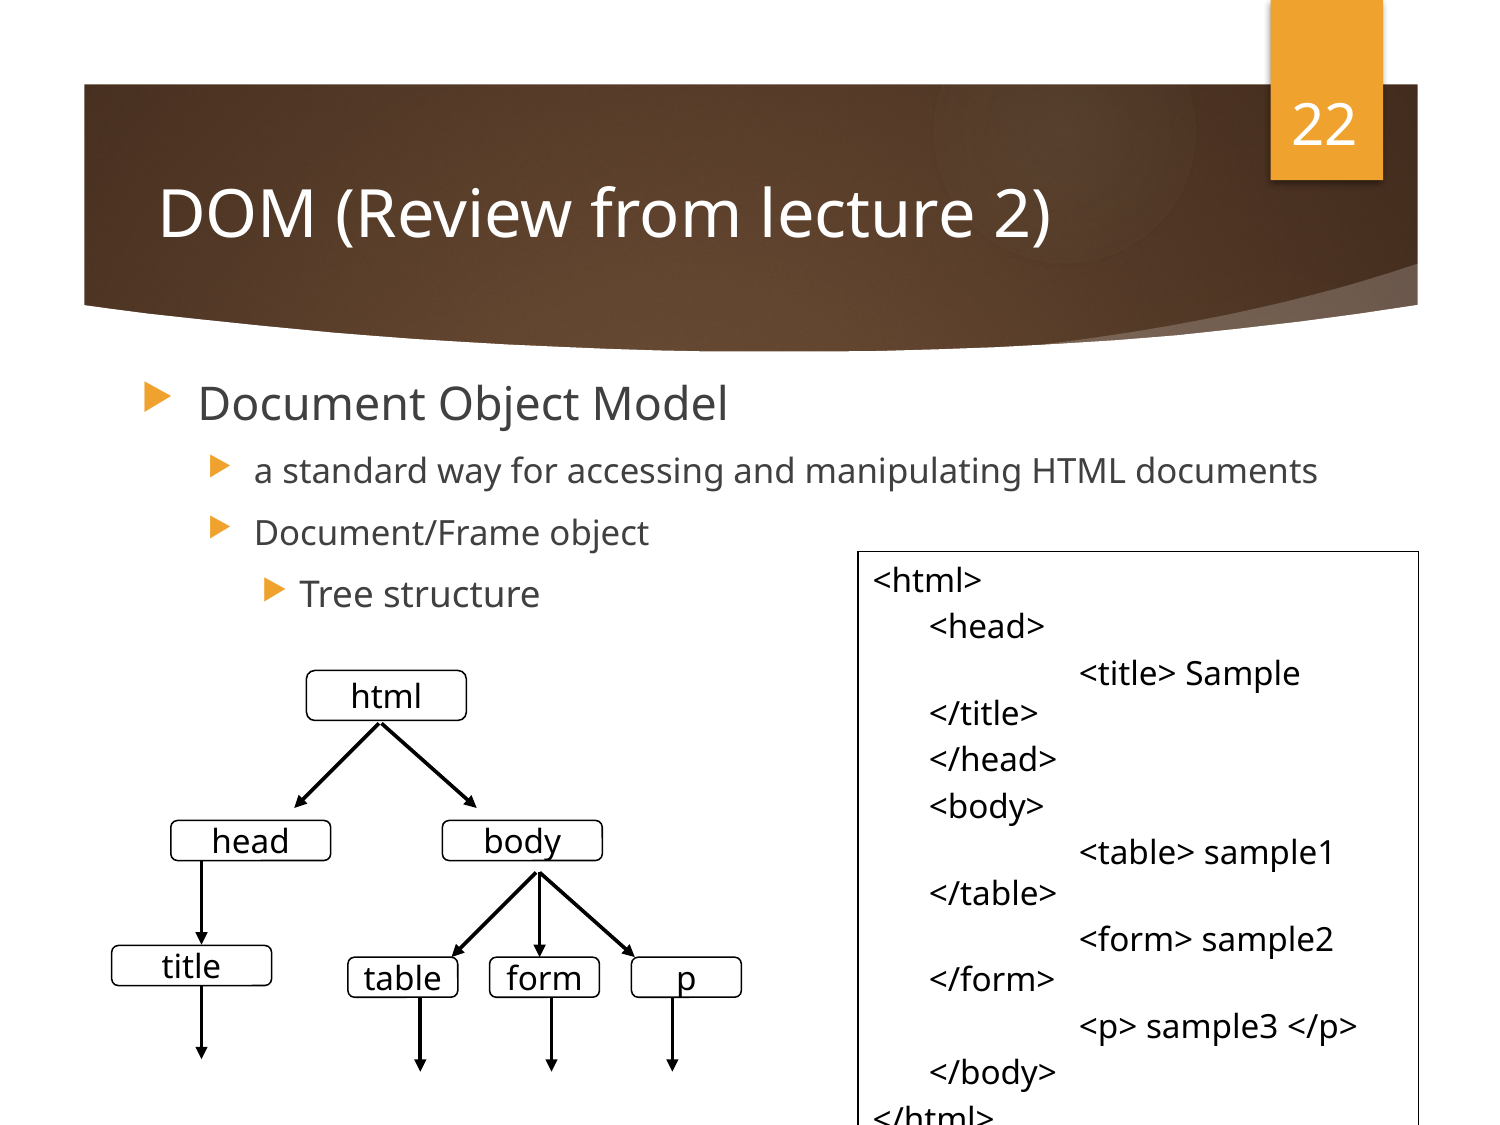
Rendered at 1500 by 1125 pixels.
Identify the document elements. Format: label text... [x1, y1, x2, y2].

title DOM (Review from lecture 2) [142, 152, 1183, 269]
text_box [545, 998, 558, 1072]
text_box [666, 998, 679, 1072]
text_box [541, 873, 635, 958]
text_box [533, 872, 546, 957]
list Document Object Model a standard way for accessing and manipulating HTML documents Document/Frame object Tree structure [126, 366, 1344, 649]
text_box [195, 986, 208, 1060]
text_box <html> <head> <title> Sample </title> </head> <body> <table> sample1 </table> <form> sample2 </form> <p> sample3 </p> </body> </html> [858, 551, 1419, 1125]
text_box [451, 872, 537, 957]
text_box body [442, 820, 603, 861]
text_box [414, 998, 427, 1072]
text_box head [170, 820, 331, 861]
slide_number 22 [1259, 48, 1390, 175]
text_box [381, 723, 477, 808]
text_box form [489, 957, 600, 998]
text_box html [306, 670, 467, 721]
text_box p [631, 957, 742, 998]
text_box [195, 861, 208, 945]
text_box [294, 723, 379, 808]
text_box table [347, 957, 458, 998]
text_box title [111, 945, 272, 986]
